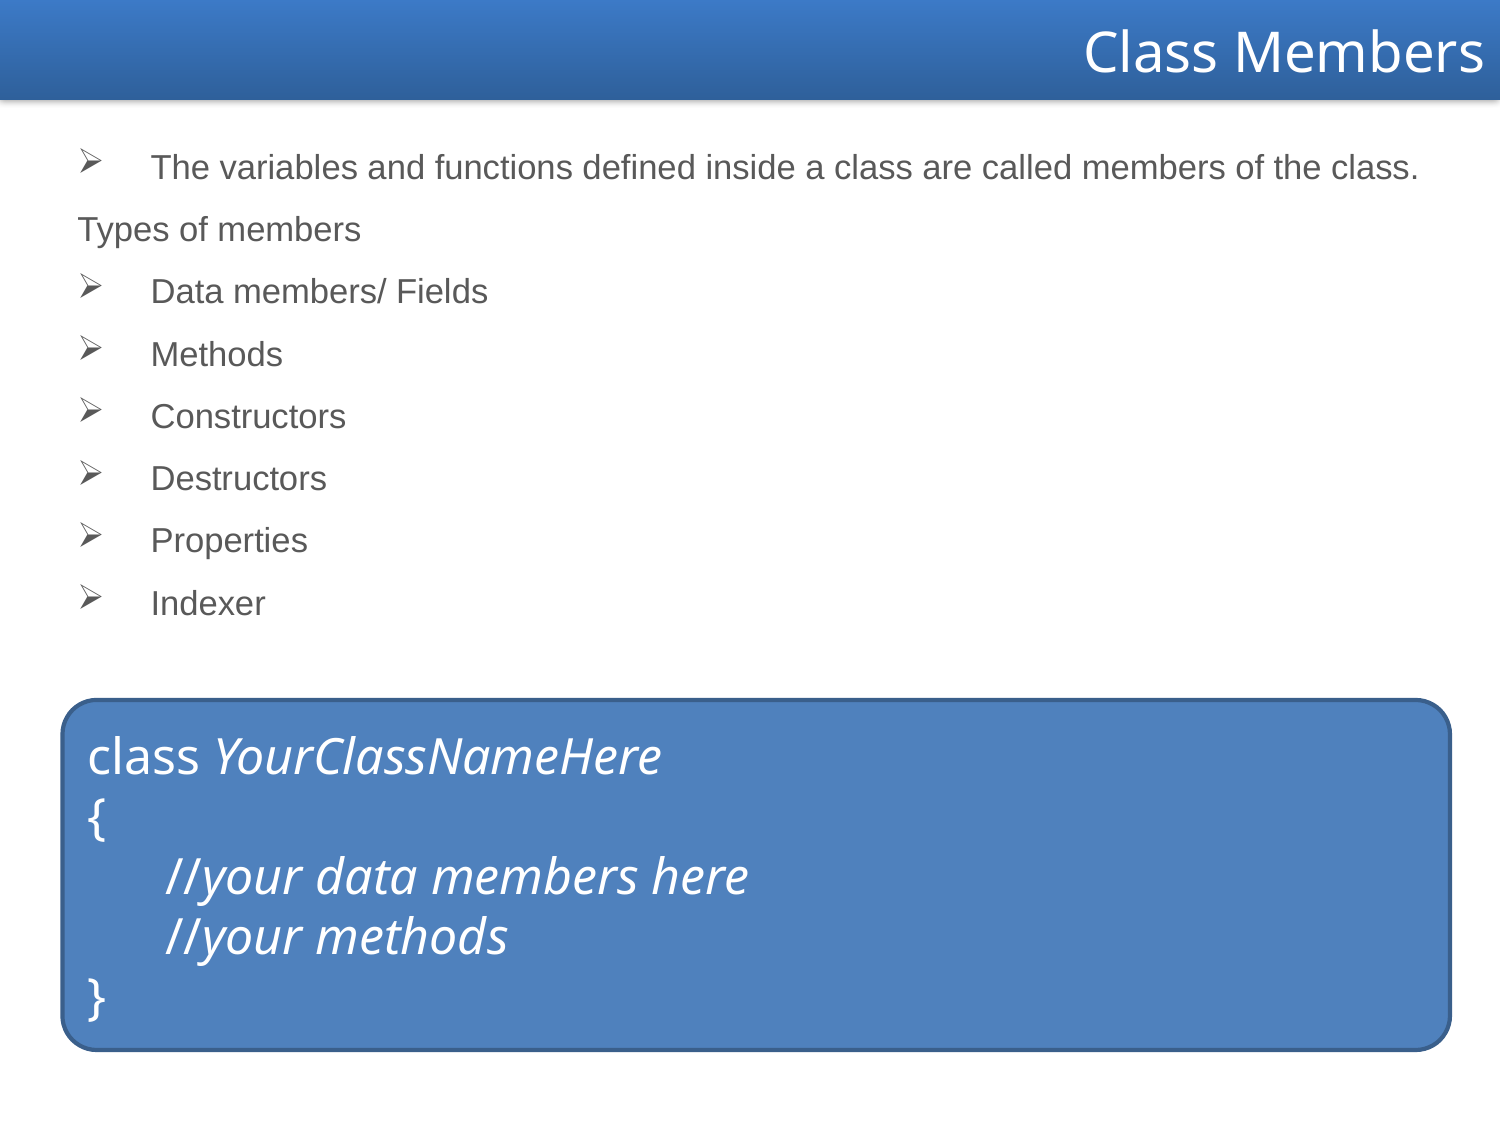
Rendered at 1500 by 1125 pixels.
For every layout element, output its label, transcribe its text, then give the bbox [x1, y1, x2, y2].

text_box class YourClassNameHere { //your data members here //your methods } [60, 697, 1453, 1053]
text_box Class Members [0, 0, 1500, 100]
text_box The variables and functions defined inside a class are called members of the class. Types of members Data members/ Fields Methods Constructors Destructors Properties Indexer [62, 137, 1450, 663]
